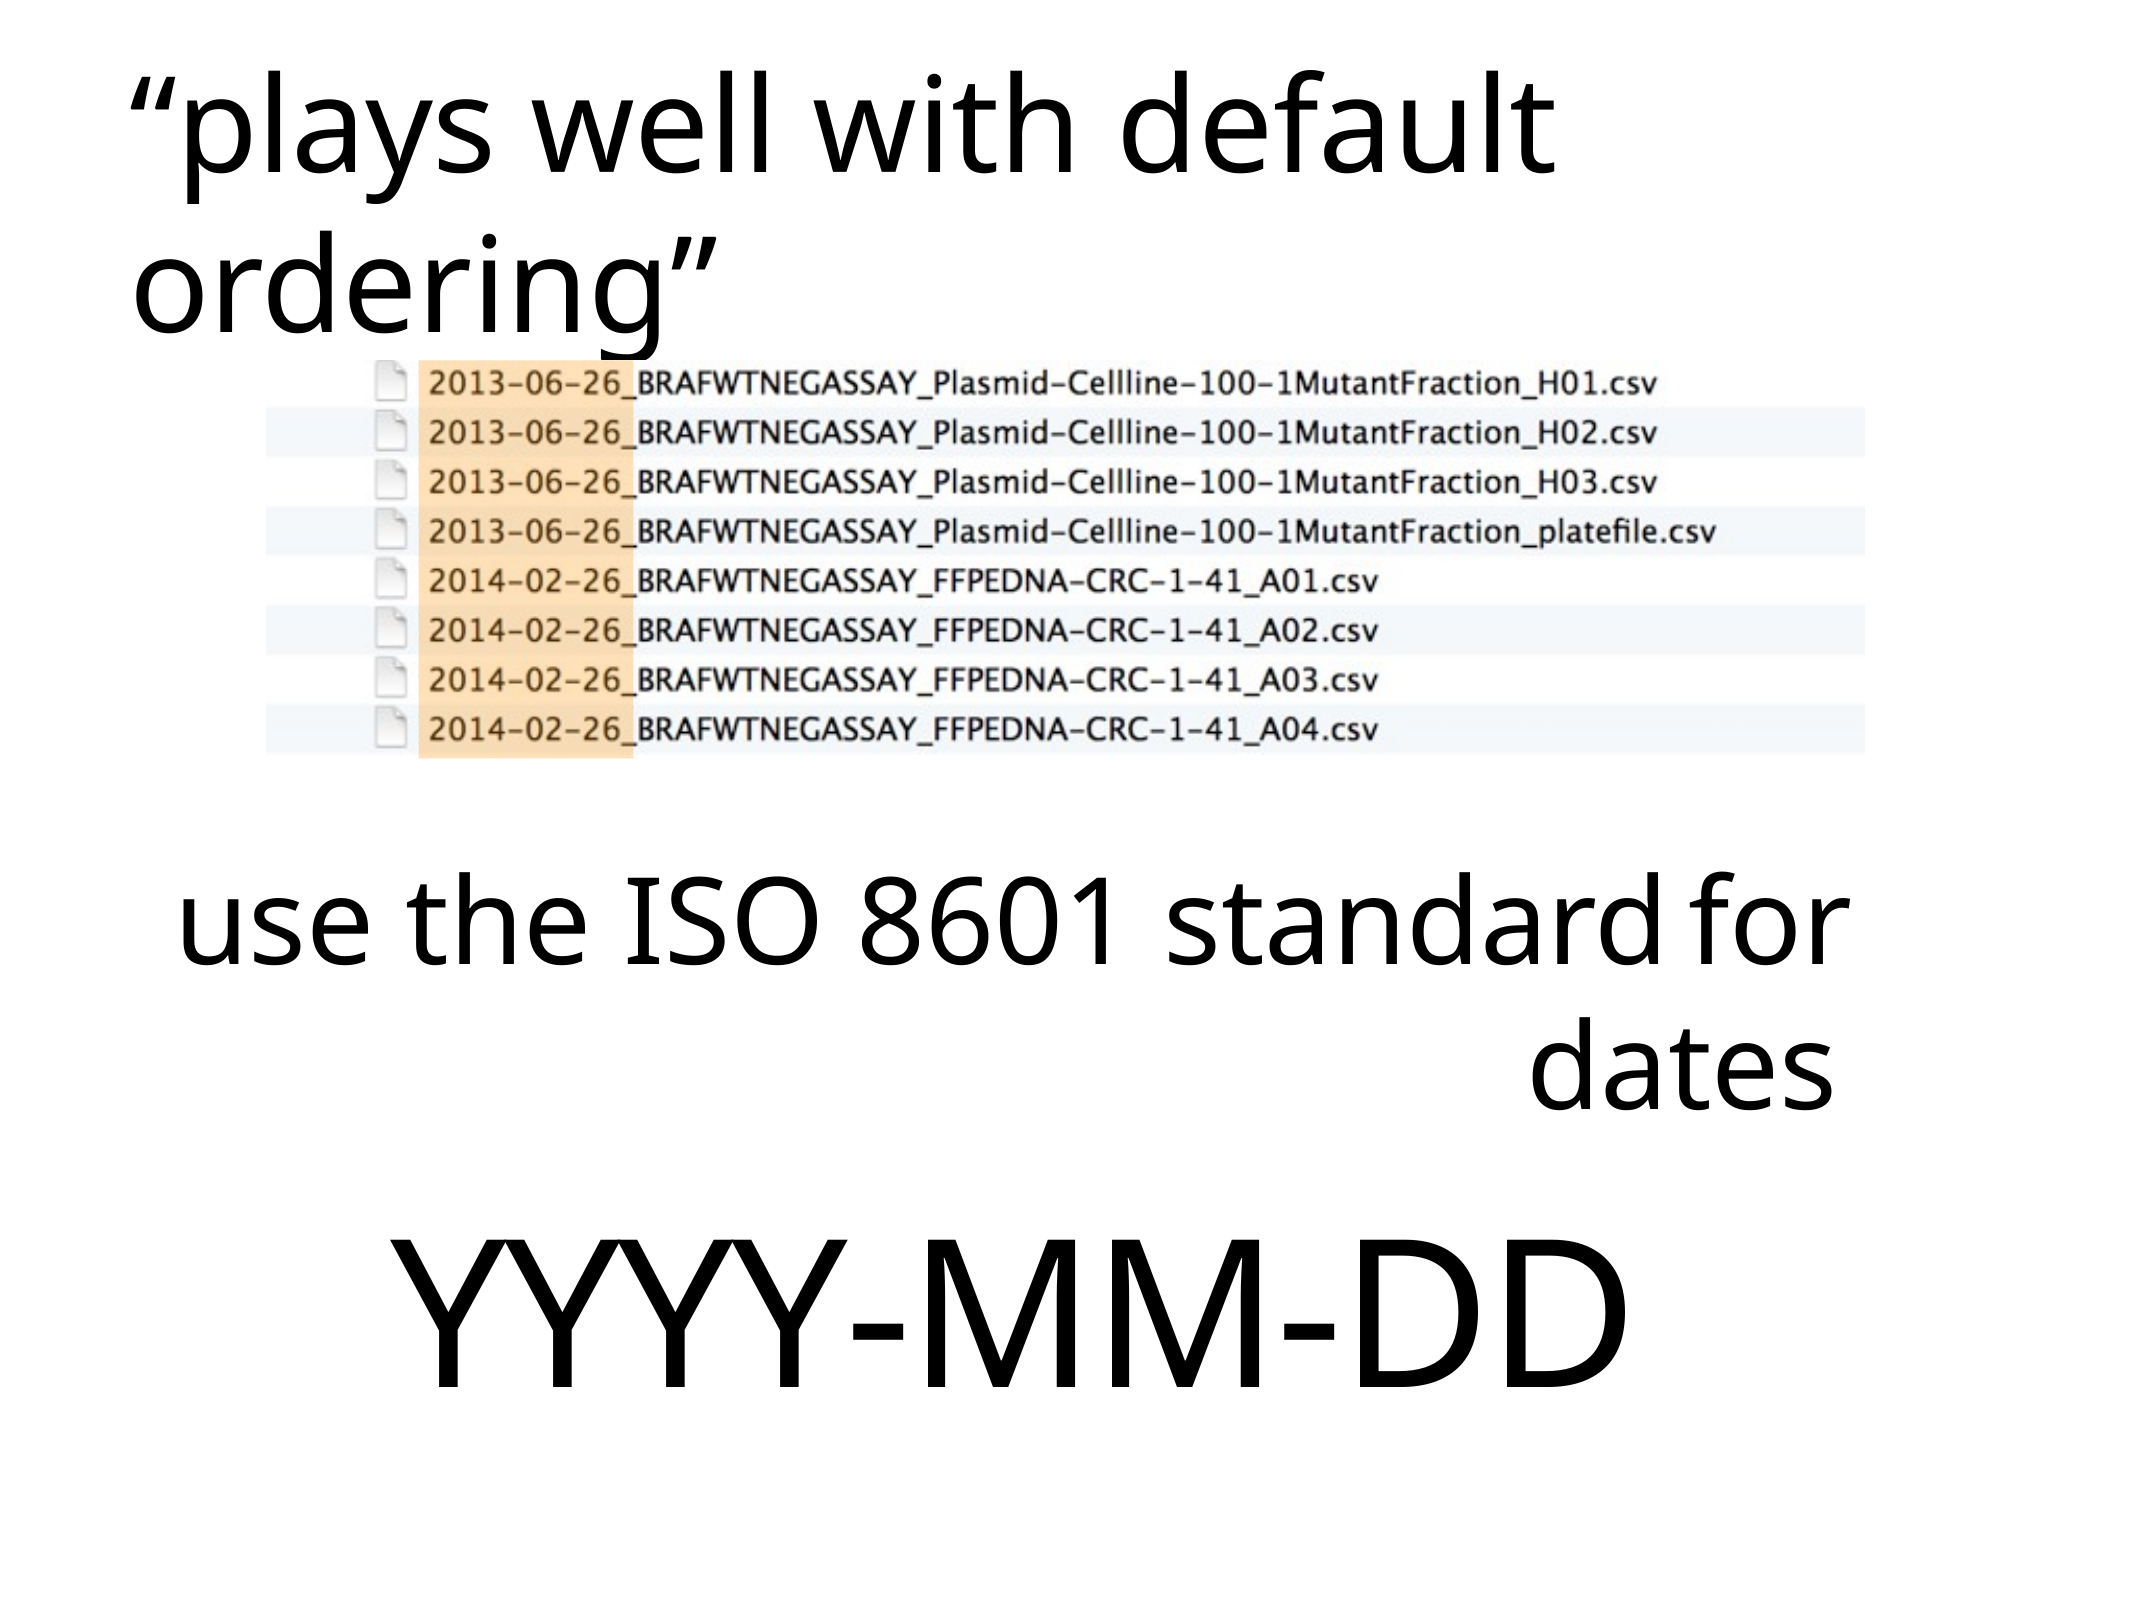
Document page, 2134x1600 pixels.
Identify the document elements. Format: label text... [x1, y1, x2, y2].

title “plays well with default ordering” [127, 37, 1927, 360]
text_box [266, 360, 1865, 759]
text_box use the ISO 8601 standard for dates YYYY-MM-DD [125, 813, 1902, 1429]
